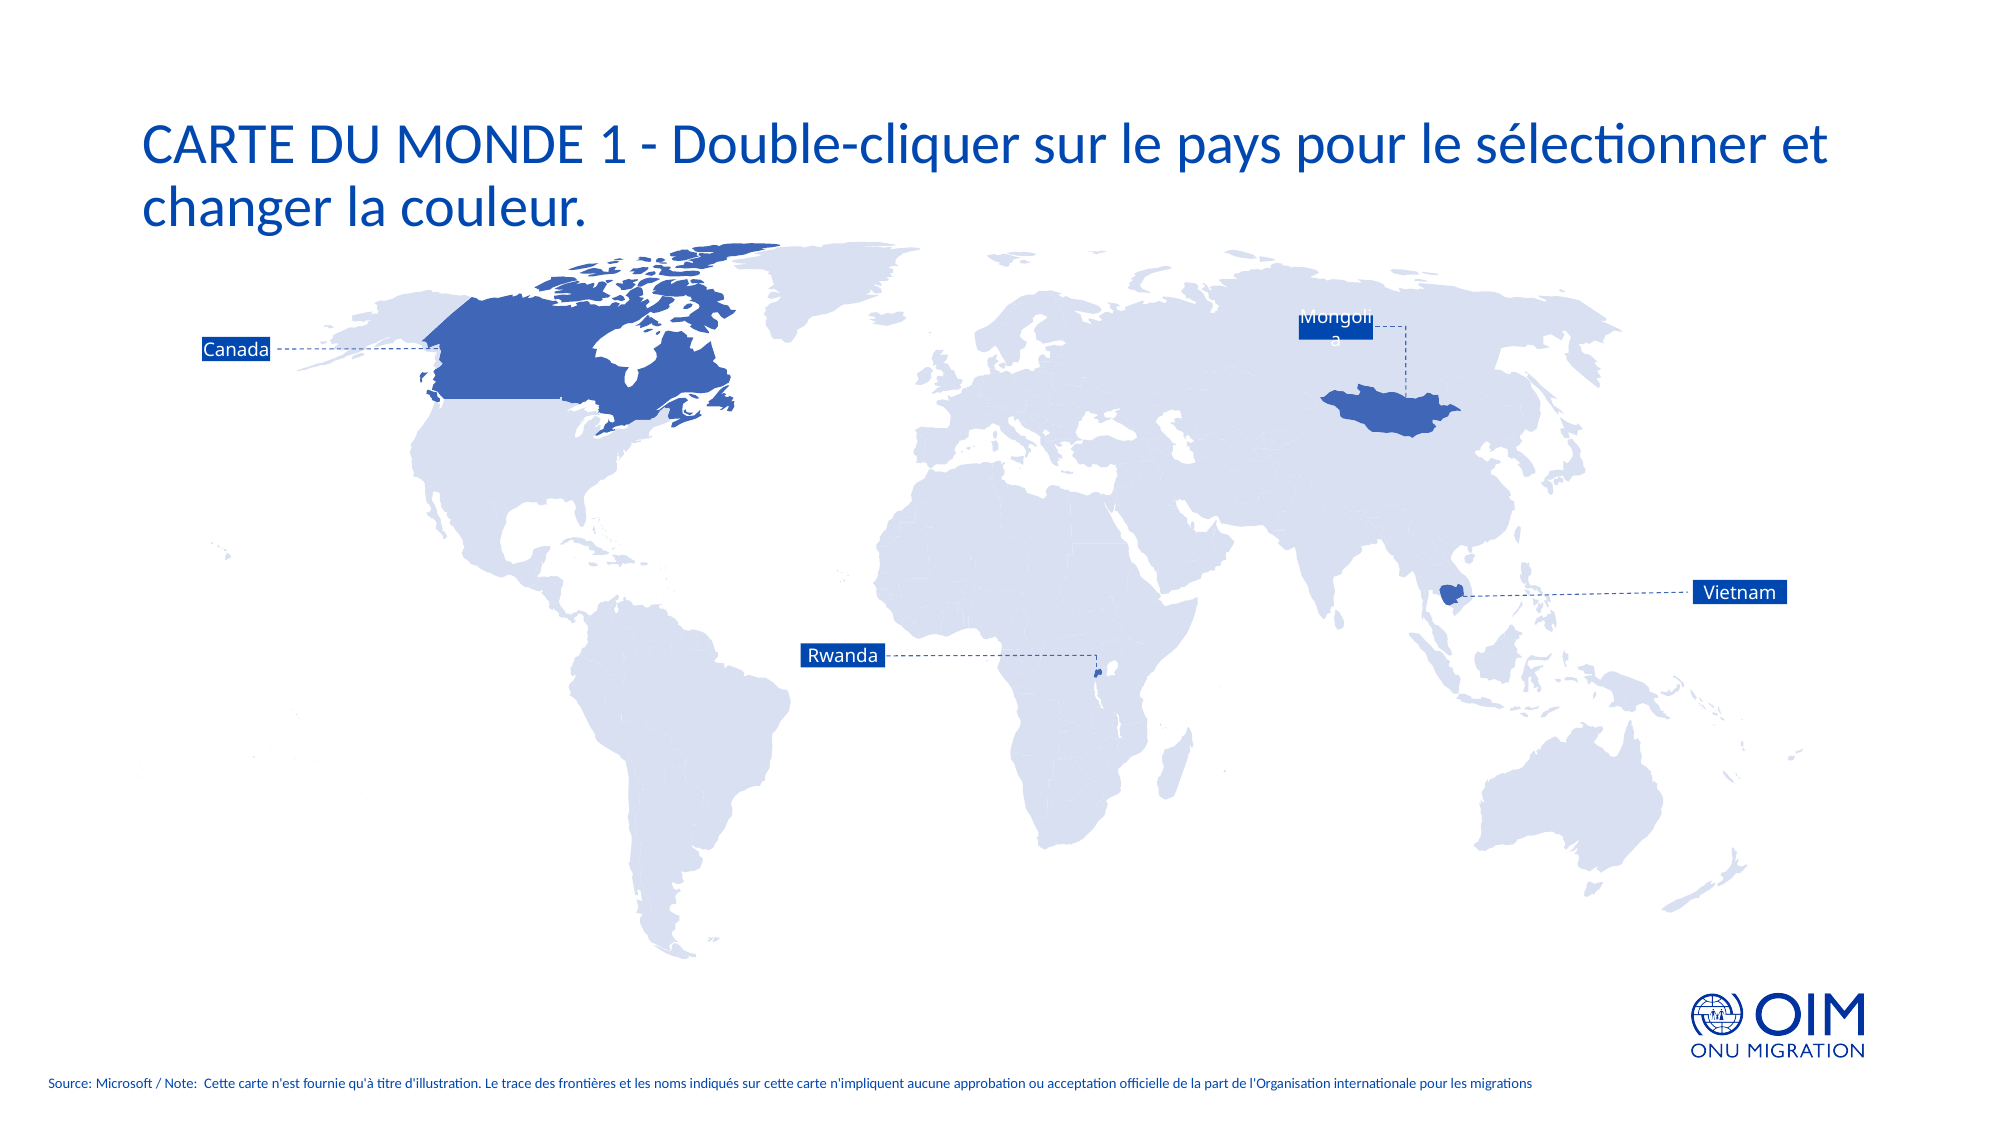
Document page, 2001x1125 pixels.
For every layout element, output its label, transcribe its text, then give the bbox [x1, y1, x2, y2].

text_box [136, 241, 1803, 959]
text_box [1455, 592, 1689, 597]
text_box CARTE DU MONDE 1 - Double-cliquer sur le pays pour le sélectionner et changer la couleur. [128, 105, 1853, 165]
picture [1658, 980, 1897, 1071]
